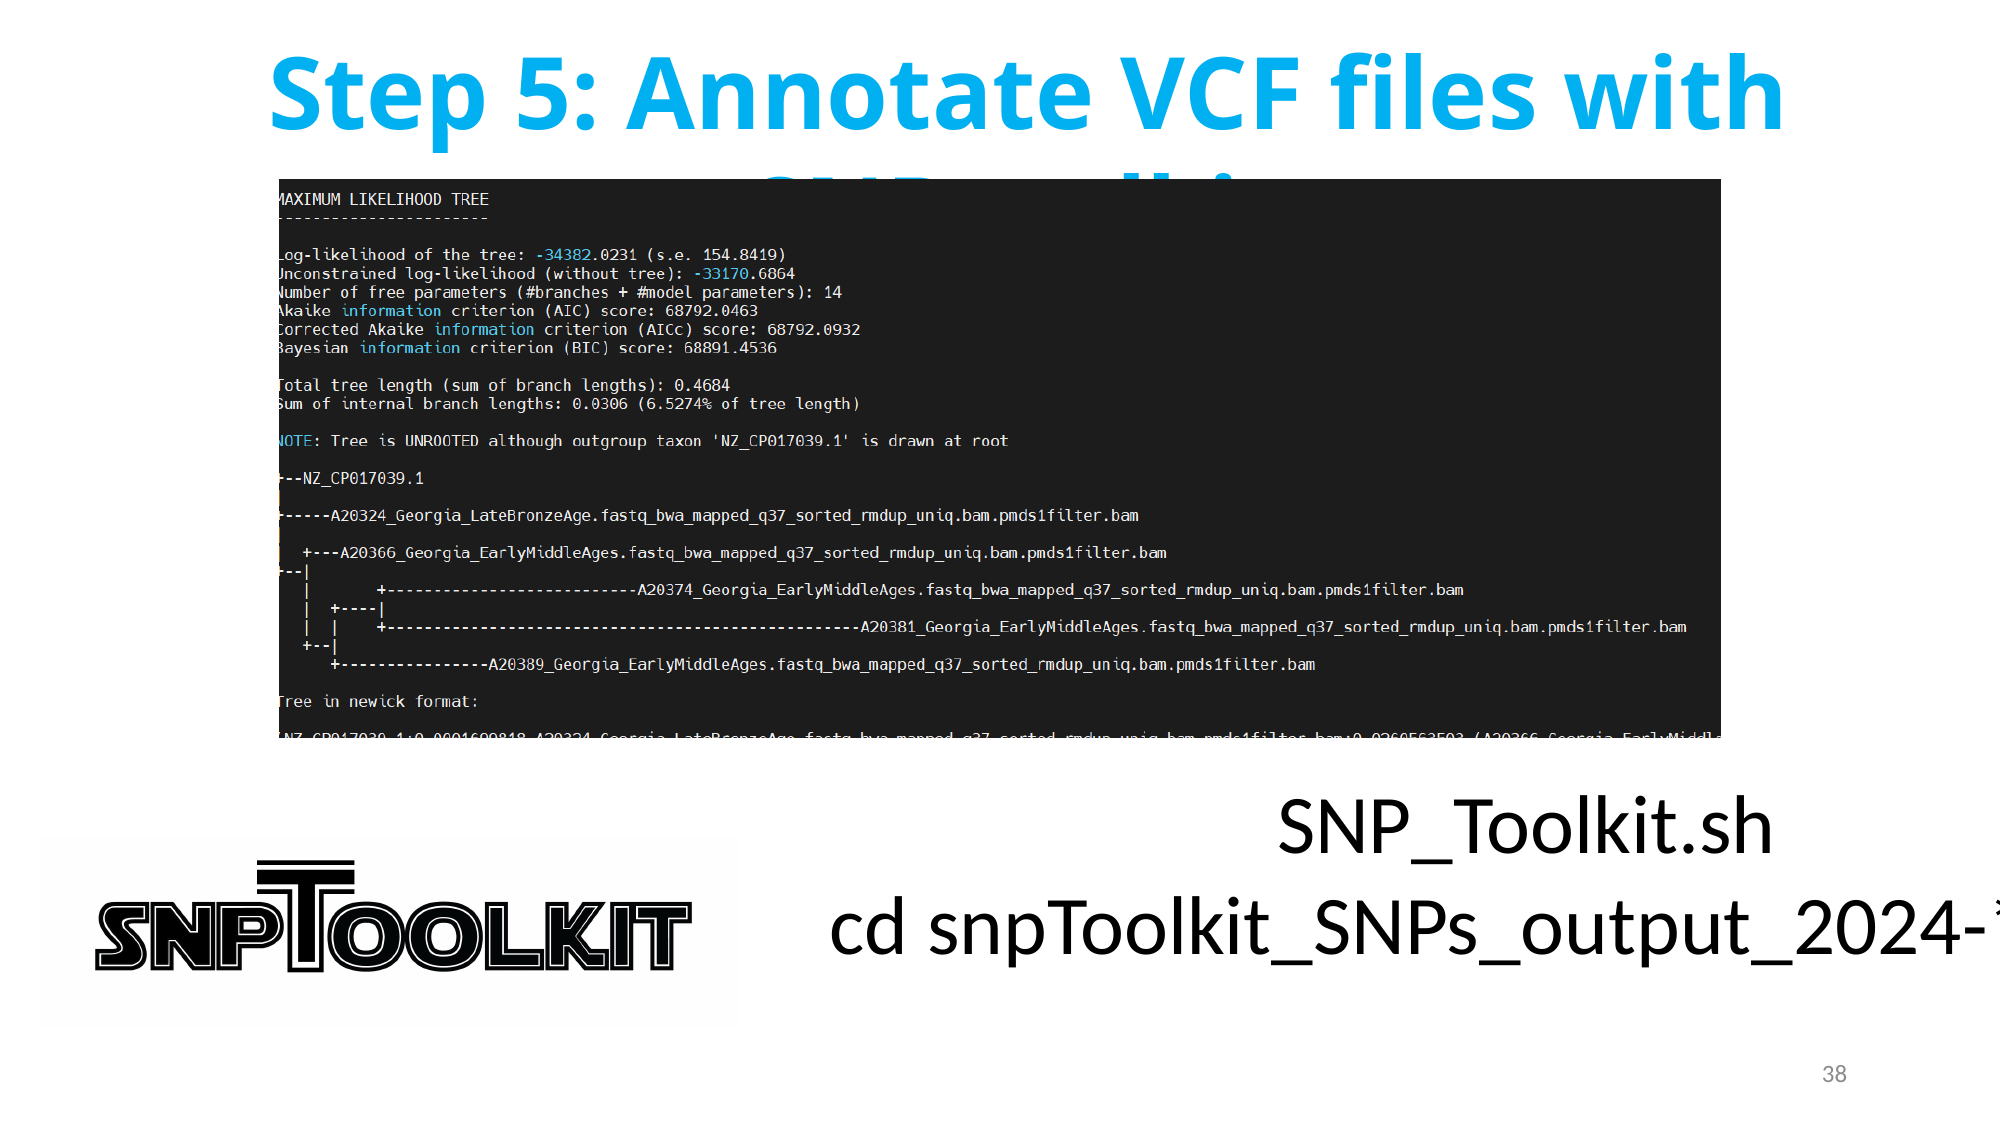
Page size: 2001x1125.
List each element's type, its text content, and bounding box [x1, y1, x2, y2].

picture [279, 179, 1721, 738]
text_box Step 5: Annotate VCF files with SNPtoolkit [101, 22, 1958, 277]
text_box cd snpToolkit_SNPs_output_2024-* [740, 863, 2000, 979]
slide_number 38 [1412, 1042, 1863, 1103]
text_box SNP_Toolkit.sh [673, 763, 2000, 863]
picture [40, 837, 740, 1027]
